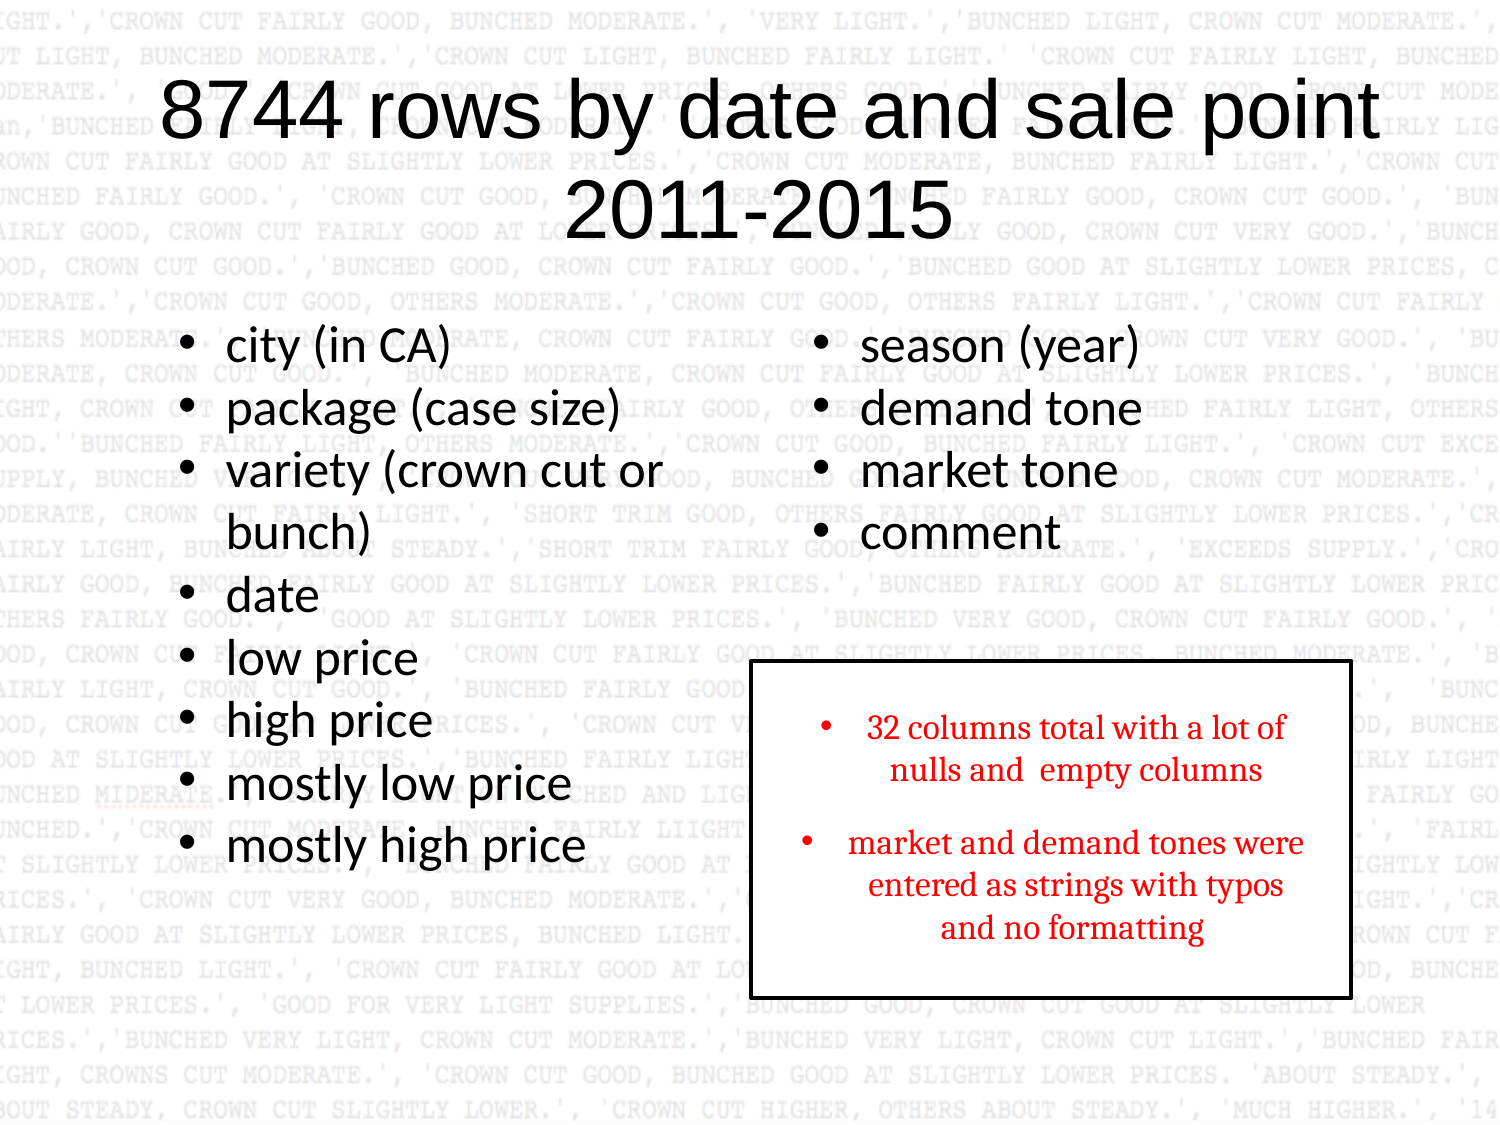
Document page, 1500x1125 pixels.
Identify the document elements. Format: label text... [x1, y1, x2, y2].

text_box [751, 660, 1352, 999]
text_box 8744 rows by date and sale point 2011-2015 [133, 34, 1409, 276]
text_box city (in CA) package (case size) variety (crown cut or bunch) date low price high price mostly low price mostly high price season (year) demand tone market tone comment [163, 303, 1462, 931]
